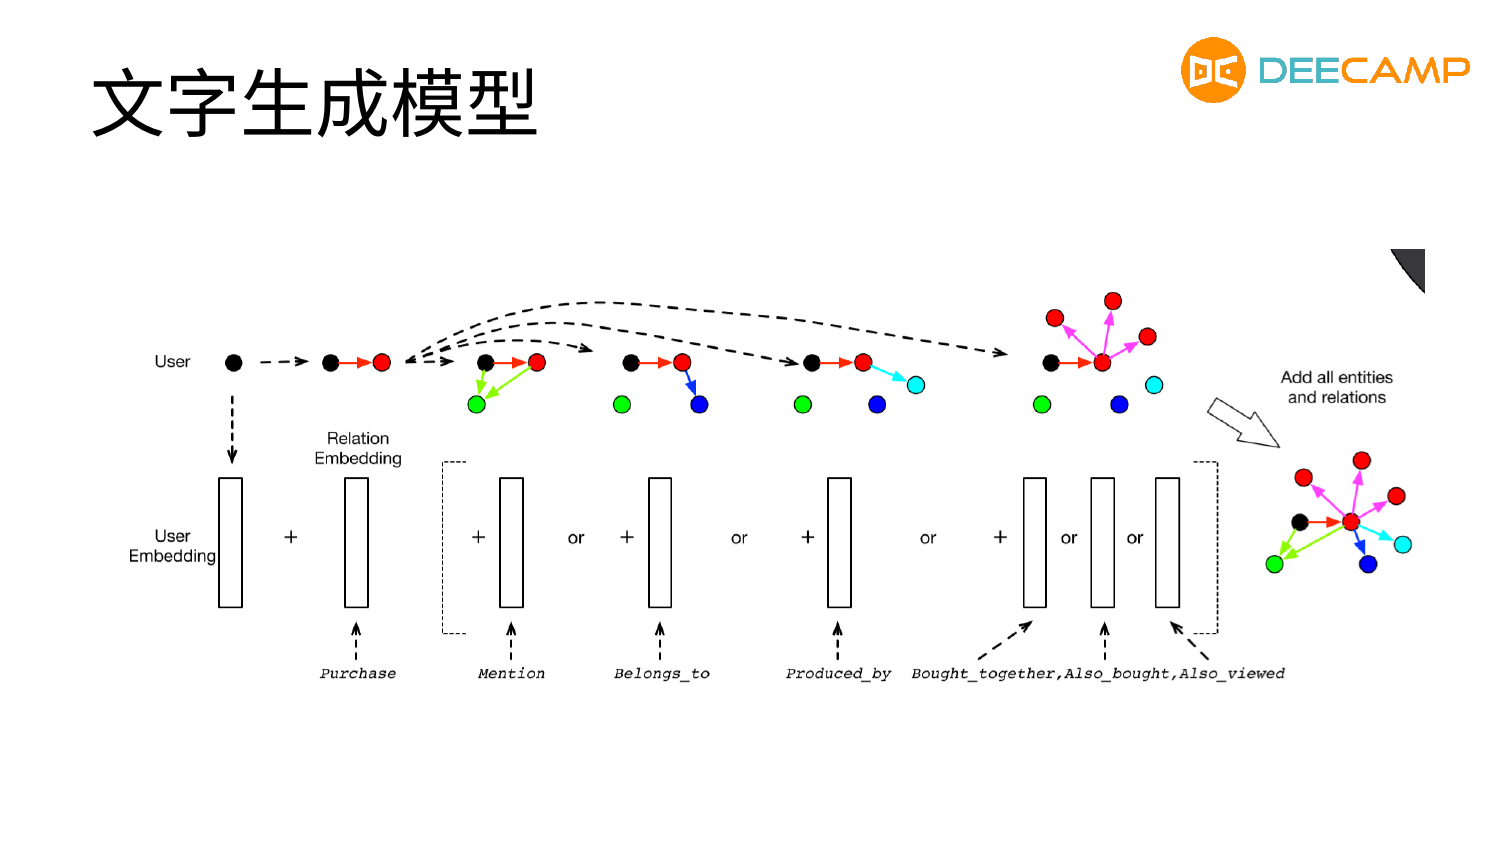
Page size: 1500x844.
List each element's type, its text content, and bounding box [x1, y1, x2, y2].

title 文字生成模型 [75, 37, 1425, 157]
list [74, 249, 1426, 720]
picture [1425, 37, 1470, 103]
